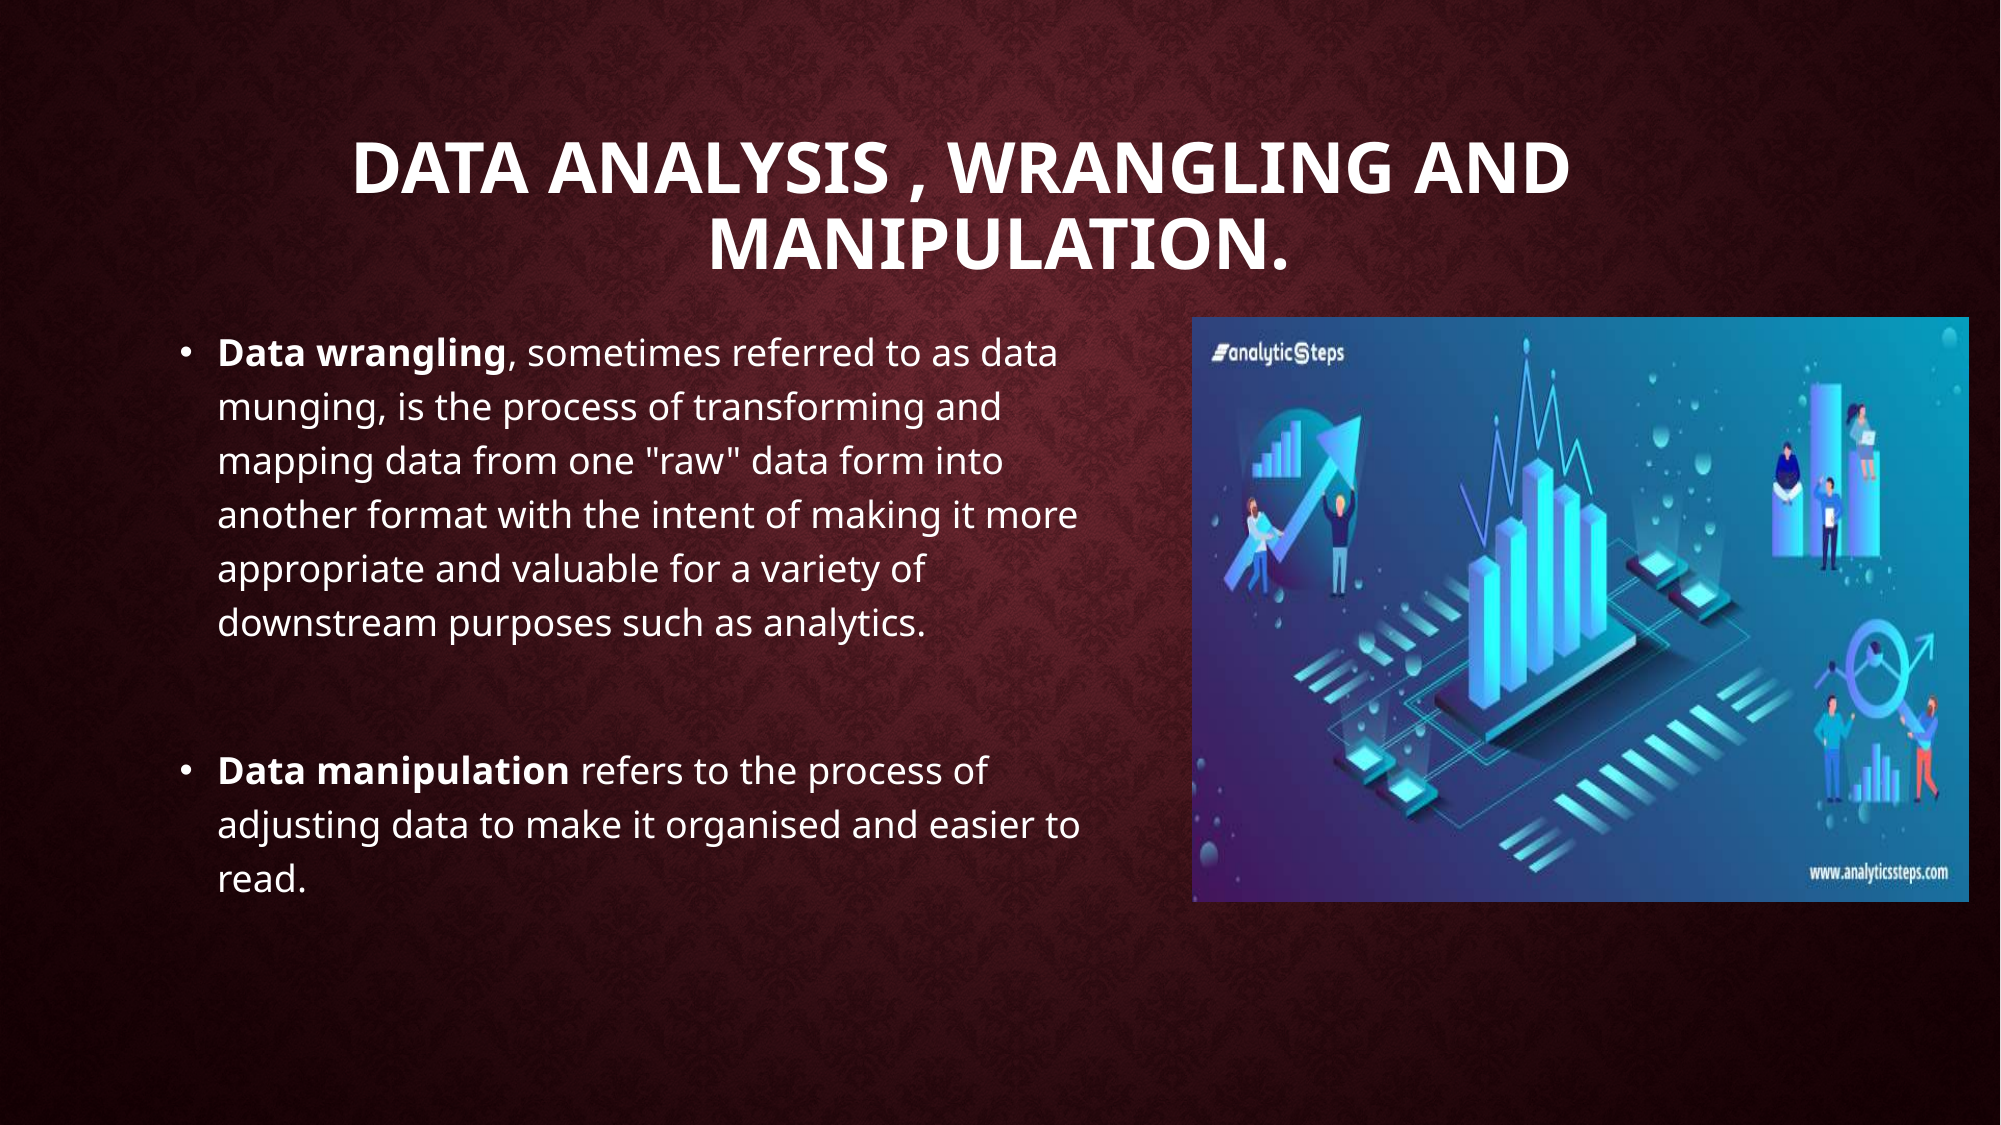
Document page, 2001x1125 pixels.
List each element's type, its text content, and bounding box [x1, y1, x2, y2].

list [1192, 317, 1969, 903]
list Data wrangling, sometimes referred to as data munging, is the process of transforming and mapping data from one "raw" data form into another format with the intent of making it more appropriate and valuable for a variety of downstream purposes such as analytics. Data manipulation refers to the process of adjusting data to make it organised and easier to read. [89, 312, 1133, 963]
title Data Analysis , Wrangling and Manipulation. [149, 99, 1849, 318]
